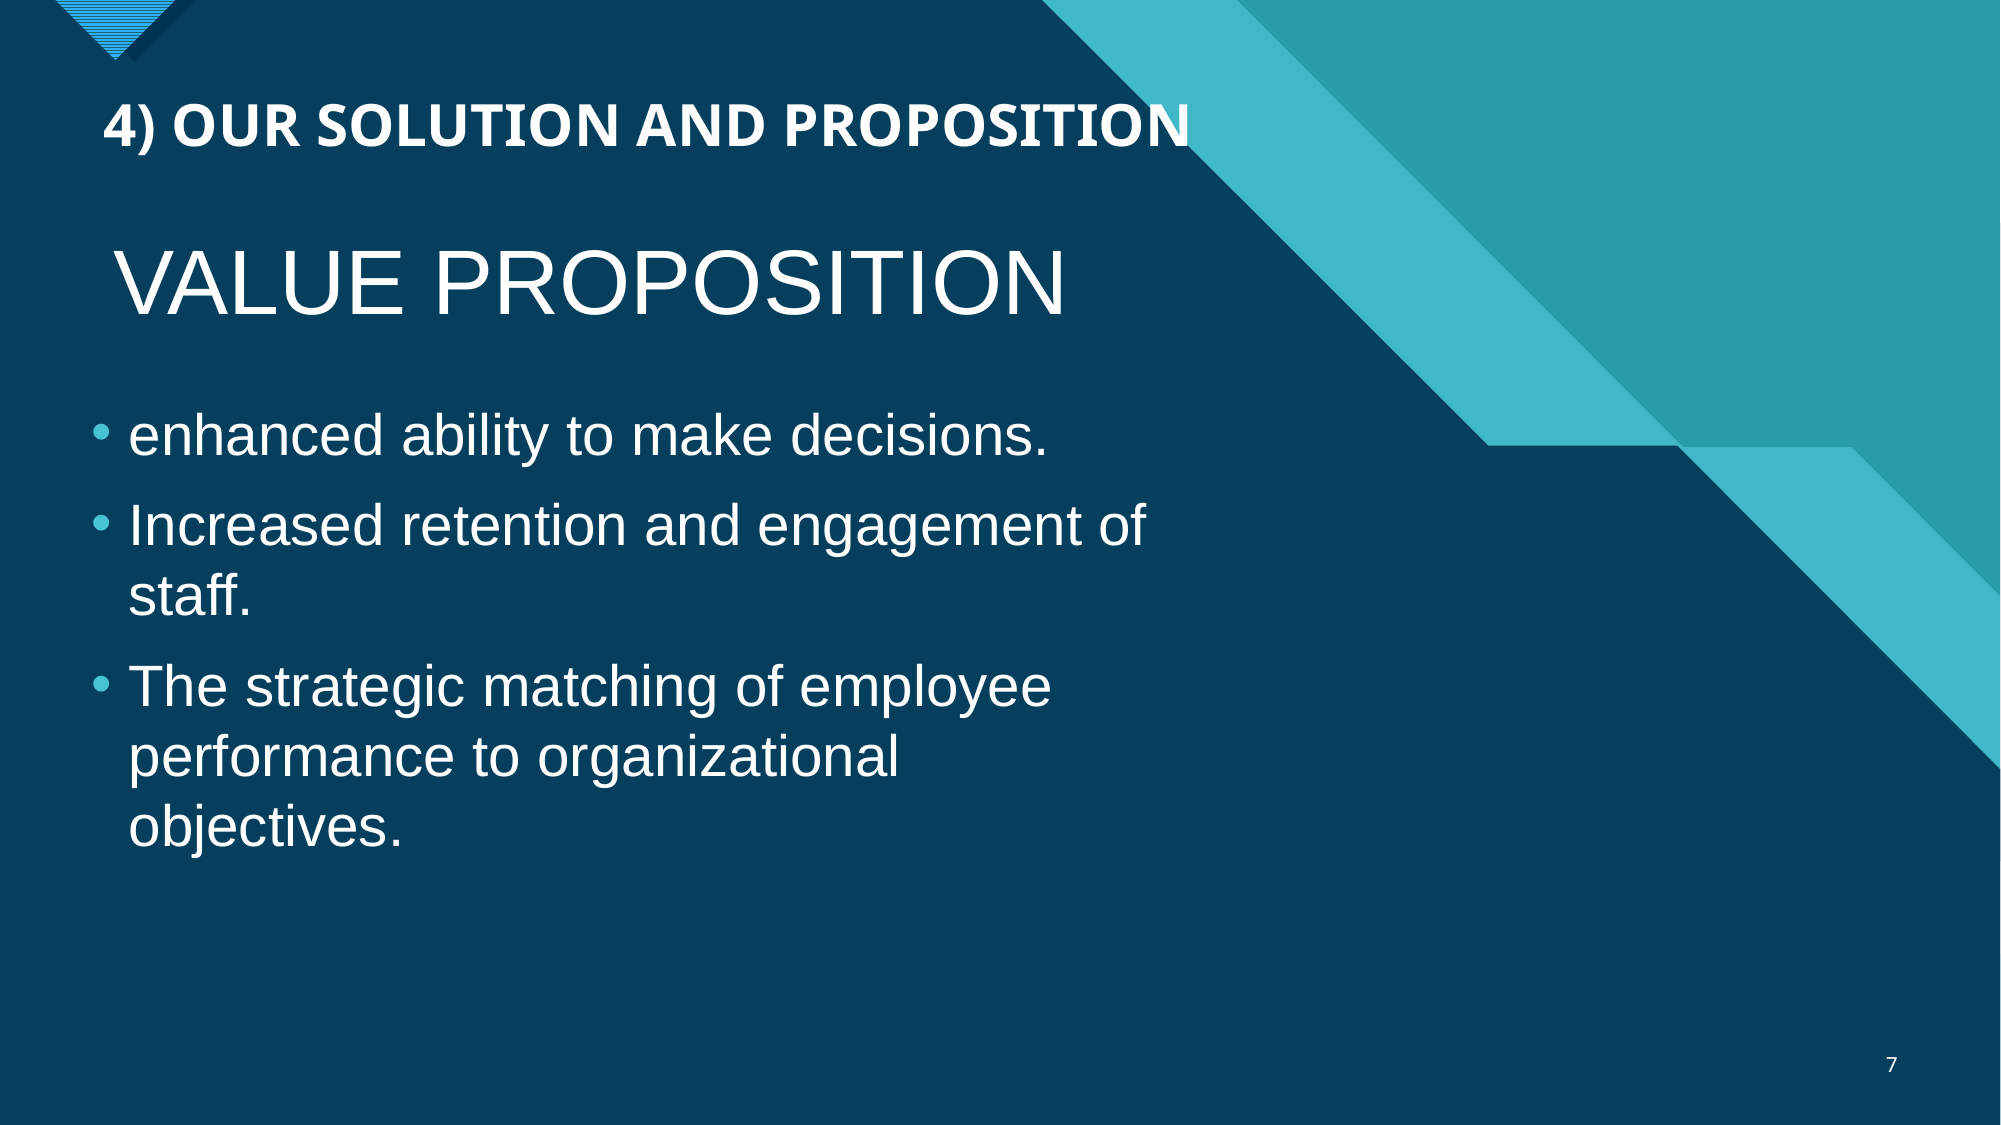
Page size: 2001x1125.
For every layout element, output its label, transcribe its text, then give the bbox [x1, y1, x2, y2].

title 4) OUR SOLUTION AND PROPOSITION [72, 89, 1913, 168]
text_box VALUE PROPOSITION [72, 215, 1357, 341]
slide_number 7 [1845, 1035, 1913, 1096]
list enhanced ability to make decisions. Increased retention and engagement of staff. The strategic matching of employee performance to organizational objectives. [76, 389, 1179, 925]
